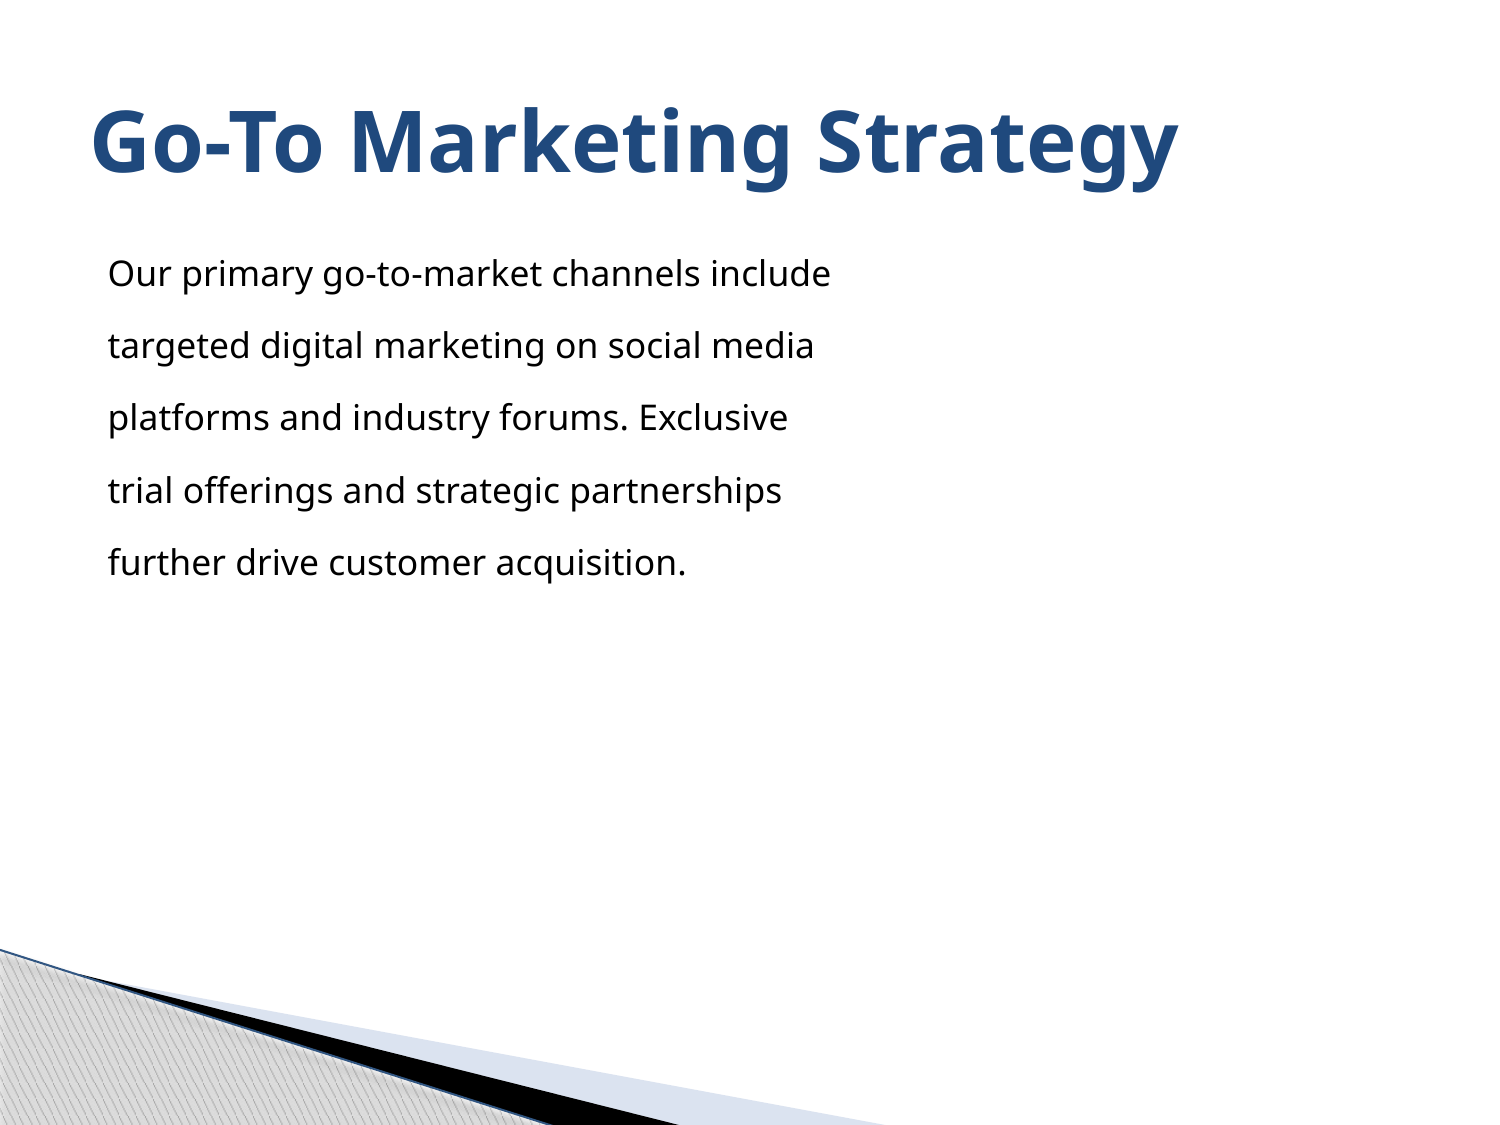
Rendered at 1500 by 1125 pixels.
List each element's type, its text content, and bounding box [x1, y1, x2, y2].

list Our primary go-to-market channels include targeted digital marketing on social media platforms and industry forums. Exclusive trial offerings and strategic partnerships further drive customer acquisition. [75, 233, 1425, 926]
title Go-To Marketing Strategy [75, 45, 1425, 233]
